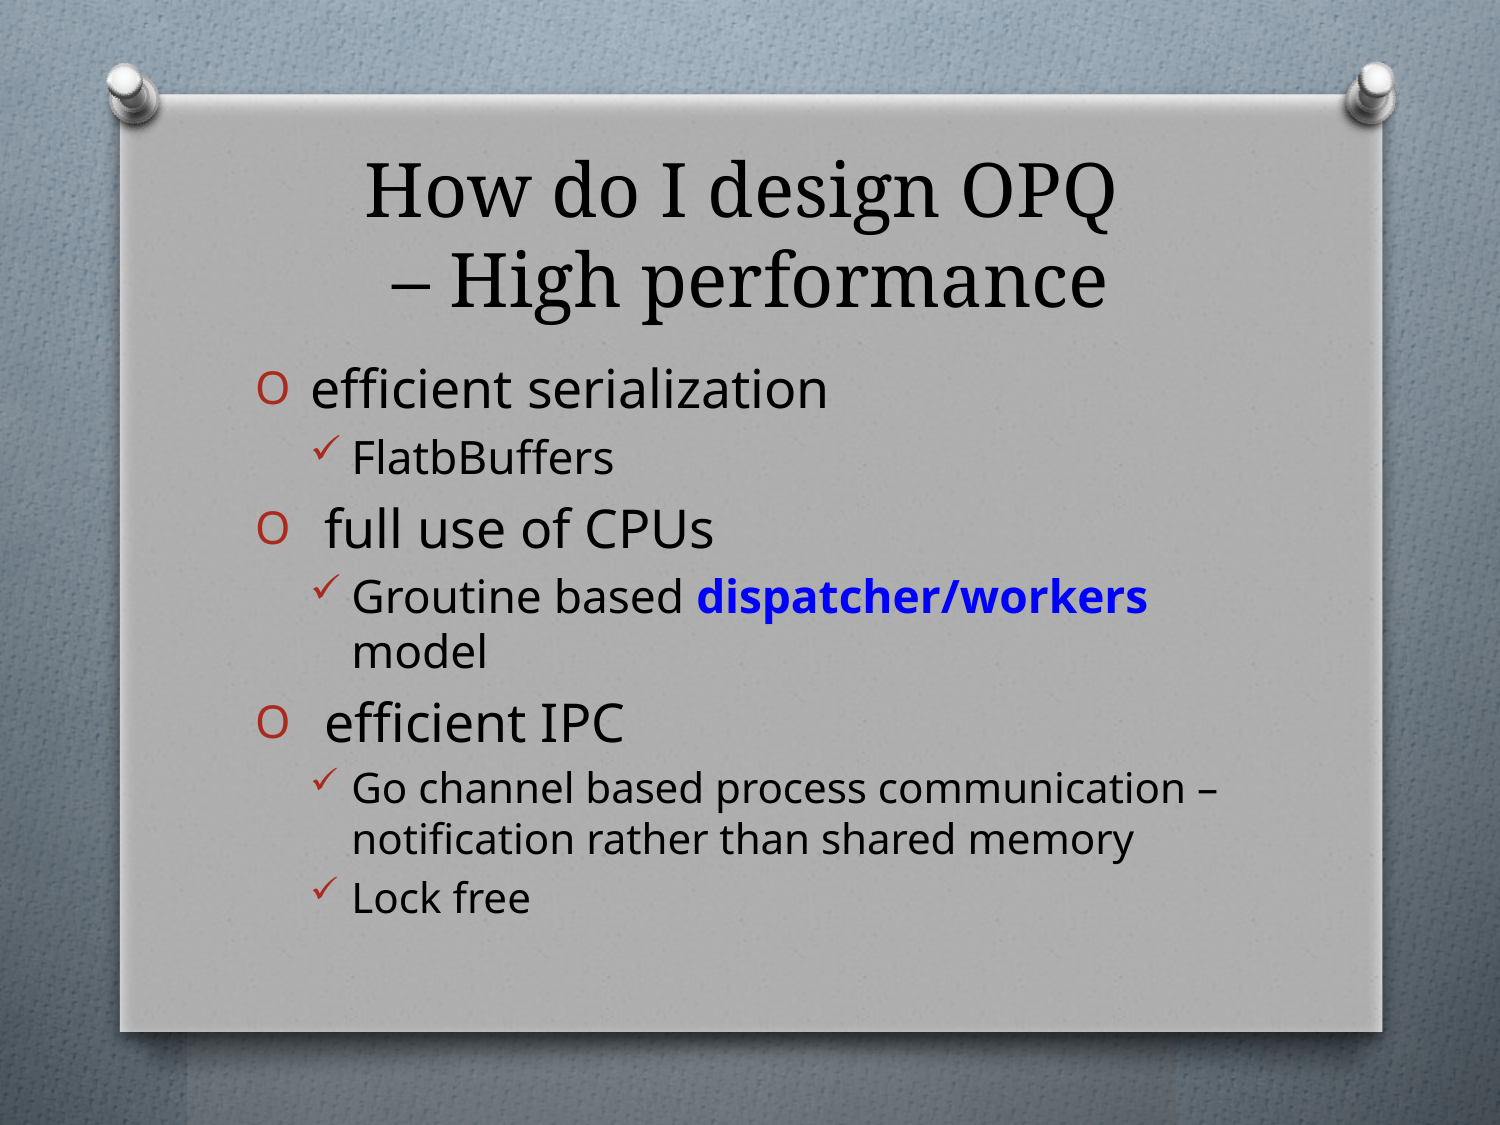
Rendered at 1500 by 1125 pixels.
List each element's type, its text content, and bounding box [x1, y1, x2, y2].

list efficient serialization FlatbBuffers full use of CPUs Groutine based dispatcher/workers model efficient IPC Go channel based process communication – notification rather than shared memory Lock free [240, 347, 1257, 939]
picture [75, 29, 198, 153]
title How do I design OPQ – High performance [179, 134, 1323, 332]
picture [1317, 35, 1439, 156]
